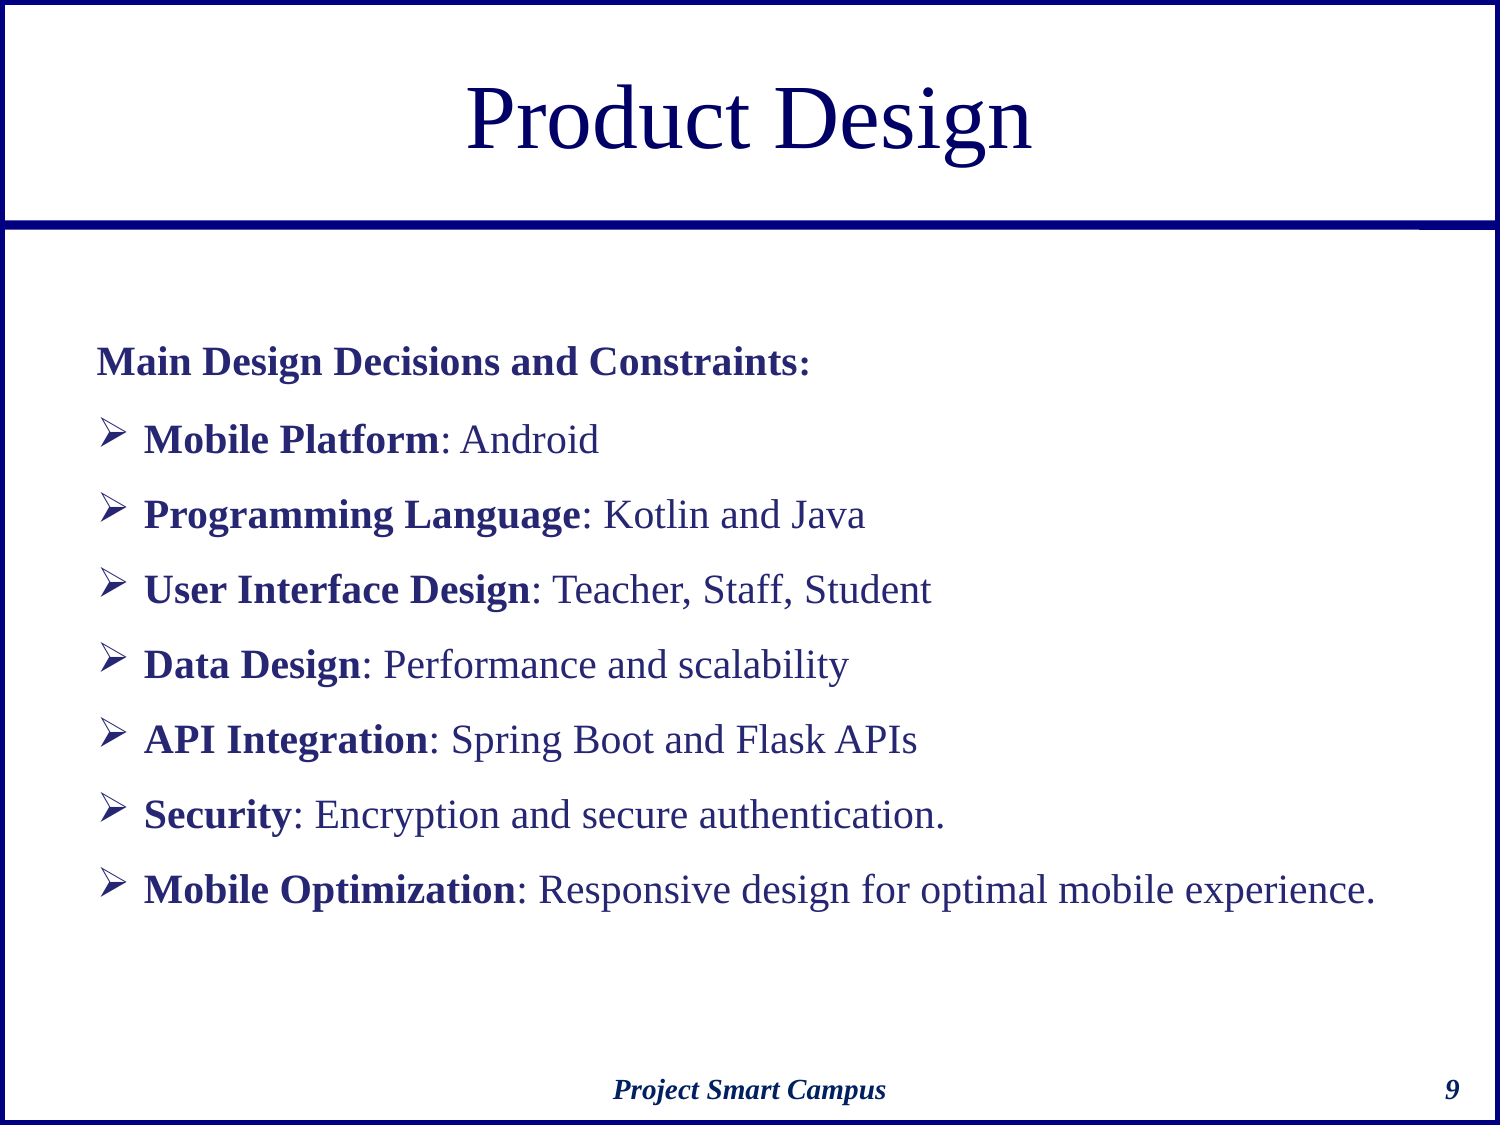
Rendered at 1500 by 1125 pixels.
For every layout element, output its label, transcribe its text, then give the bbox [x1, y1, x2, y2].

title Product Design [24, 22, 1475, 201]
text_box Main Design Decisions and Constraints: [81, 281, 1375, 527]
footer Project Smart Campus [443, 1062, 1057, 1103]
text_box Mobile Platform: Android Programming Language: Kotlin and Java User Interface Design: Teacher, Staff, Student Data Design: Performance and scalability API Integration: Spring Boot and Flask APIs Security: Encryption and secure authentication. Mobile Optimization: Responsive design for optimal mobile experience. [82, 379, 1417, 920]
slide_number 9 [1175, 1062, 1475, 1103]
